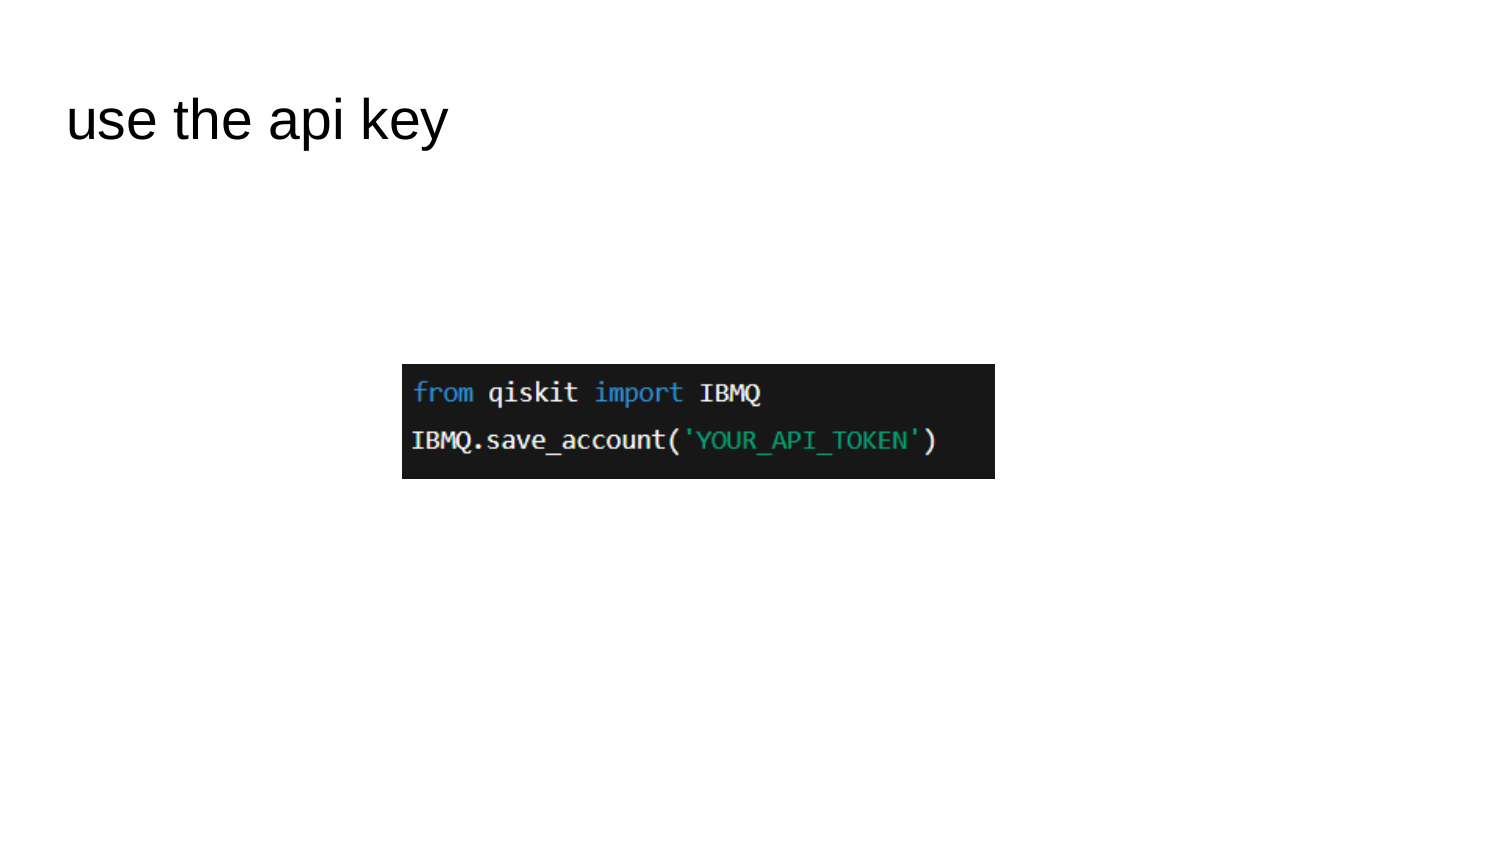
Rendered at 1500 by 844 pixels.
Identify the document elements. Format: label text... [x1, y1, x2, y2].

picture [402, 364, 996, 480]
title use the api key [51, 72, 1449, 167]
